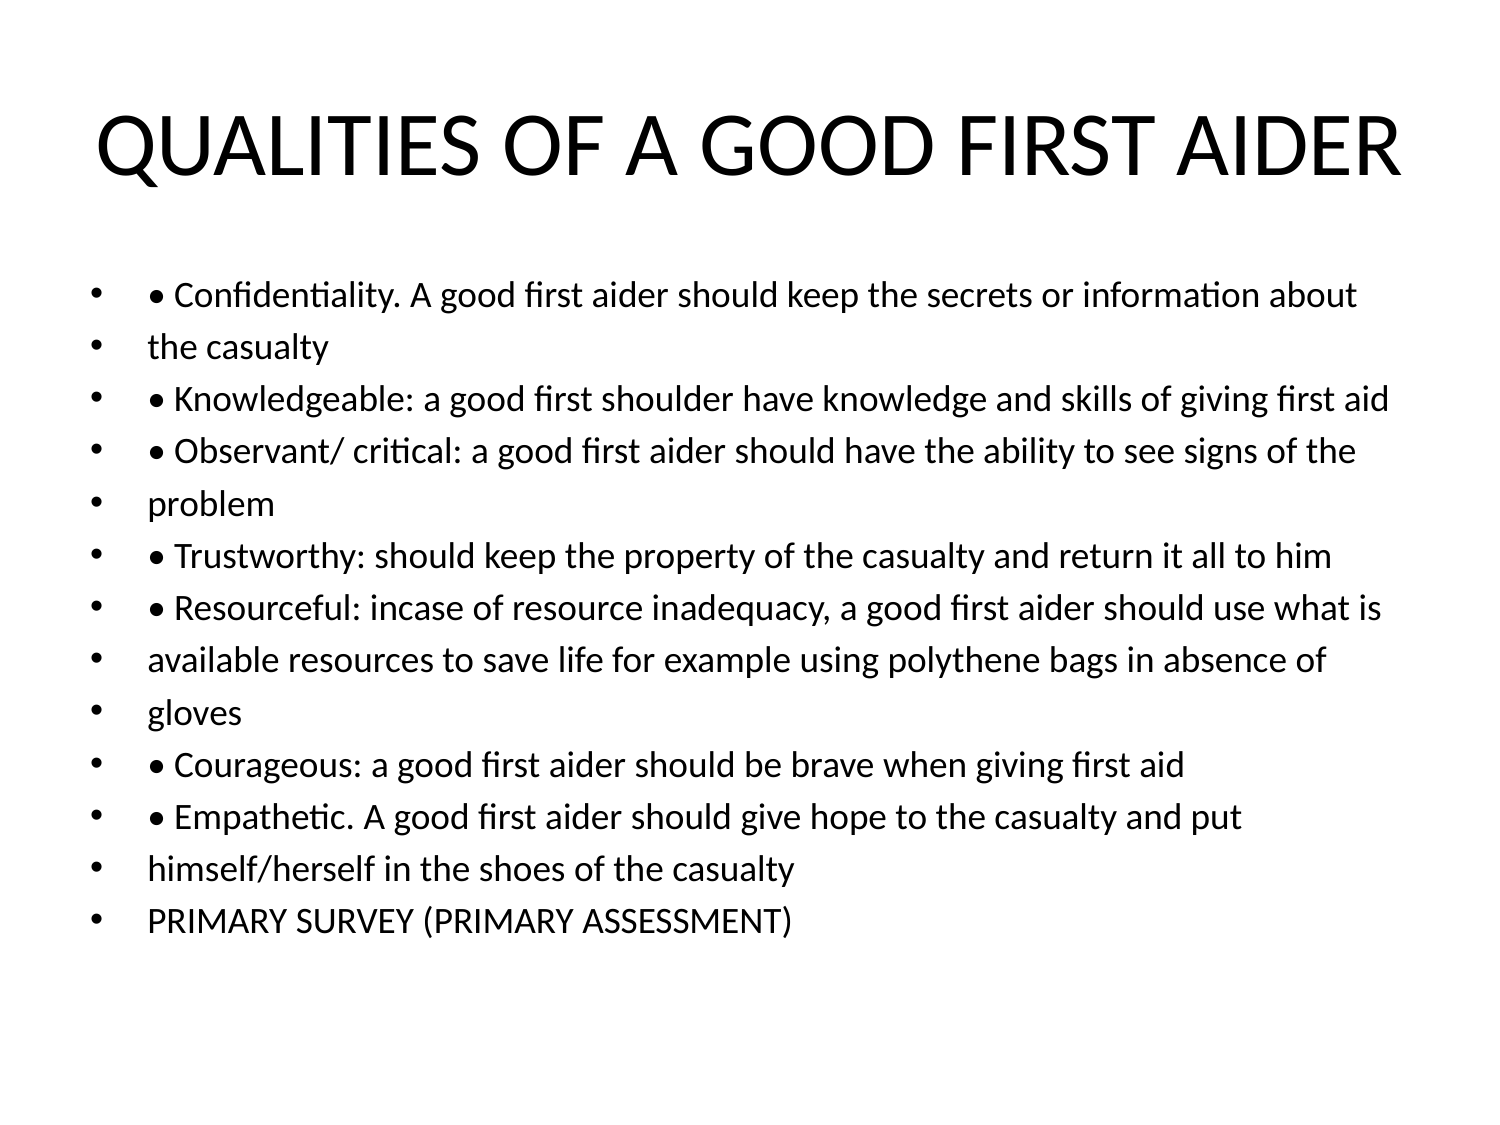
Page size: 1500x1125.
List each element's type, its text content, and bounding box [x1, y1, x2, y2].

title QUALITIES OF A GOOD FIRST AIDER [75, 45, 1425, 233]
list • Confidentiality. A good first aider should keep the secrets or information about the casualty • Knowledgeable: a good first shoulder have knowledge and skills of giving first aid • Observant/ critical: a good first aider should have the ability to see signs of the problem • Trustworthy: should keep the property of the casualty and return it all to him • Resourceful: incase of resource inadequacy, a good first aider should use what is available resources to save life for example using polythene bags in absence of gloves • Courageous: a good first aider should be brave when giving first aid • Empathetic. A good first aider should give hope to the casualty and put himself/herself in the shoes of the casualty PRIMARY SURVEY (PRIMARY ASSESSMENT) [75, 262, 1425, 1005]
